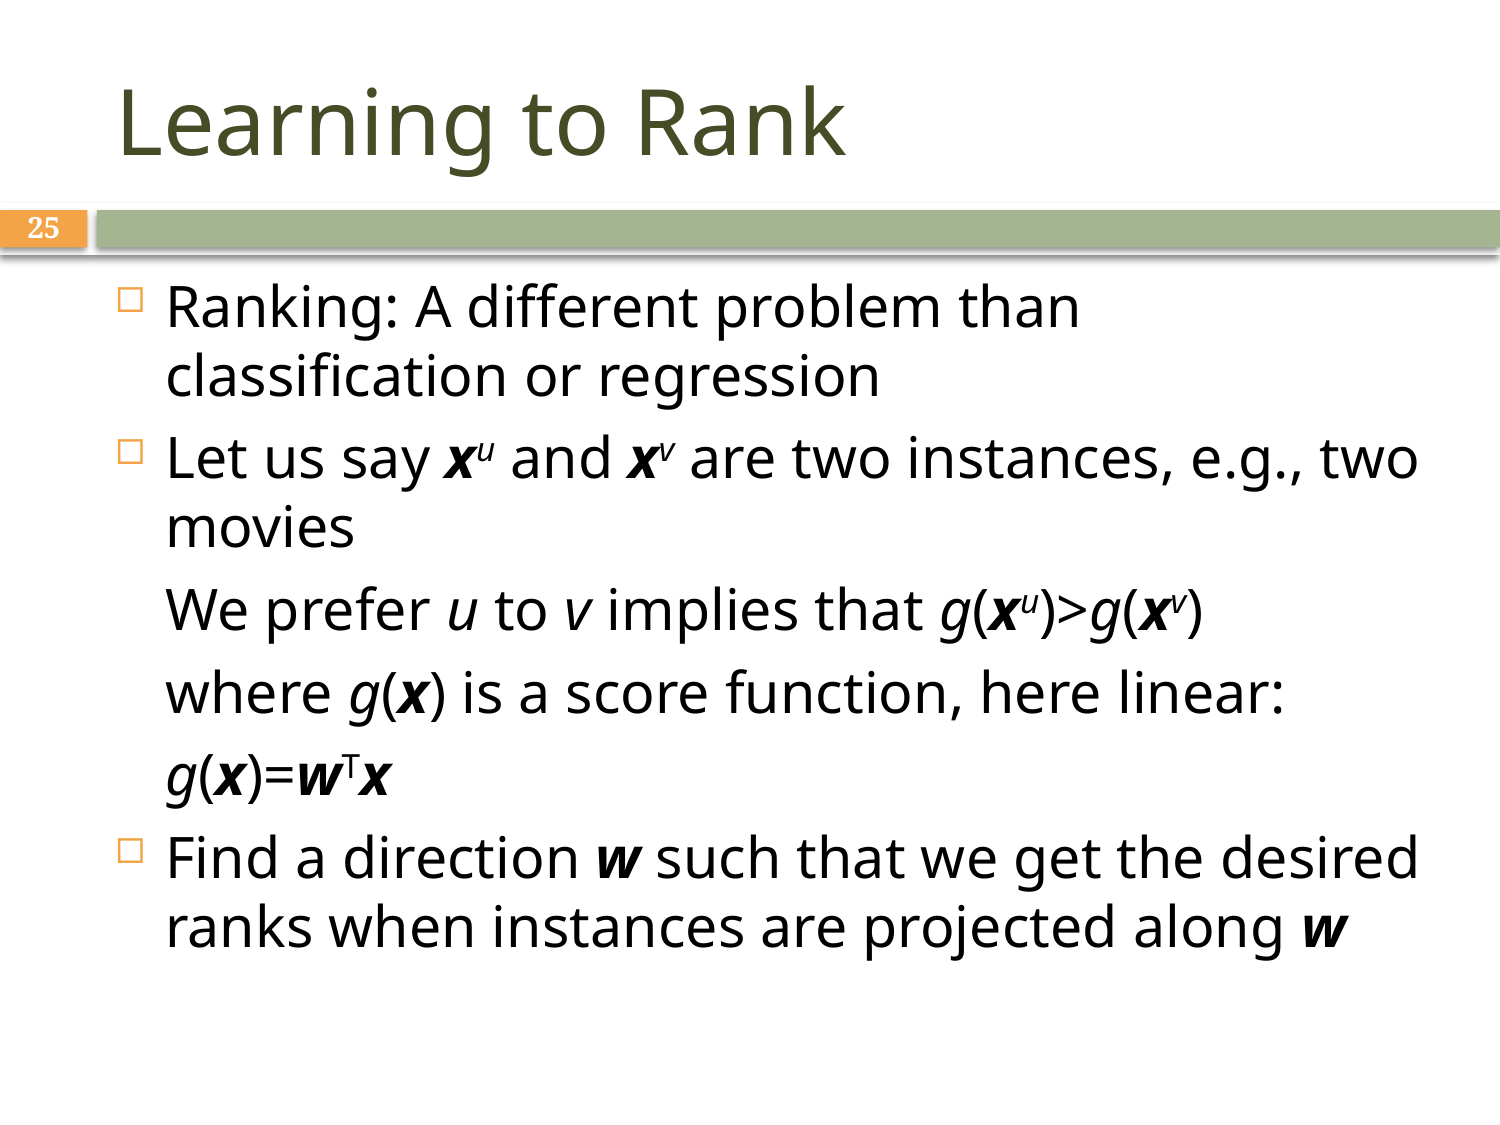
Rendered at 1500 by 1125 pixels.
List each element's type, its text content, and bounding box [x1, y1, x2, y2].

slide_number 25 [0, 208, 88, 249]
list Ranking: A different problem than classification or regression Let us say xu and xv are two instances, e.g., two movies We prefer u to v implies that g(xu)>g(xv) where g(x) is a score function, here linear: g(x)=wTx Find a direction w such that we get the desired ranks when instances are projected along w [100, 262, 1438, 1035]
title Learning to Rank [100, 37, 1438, 200]
